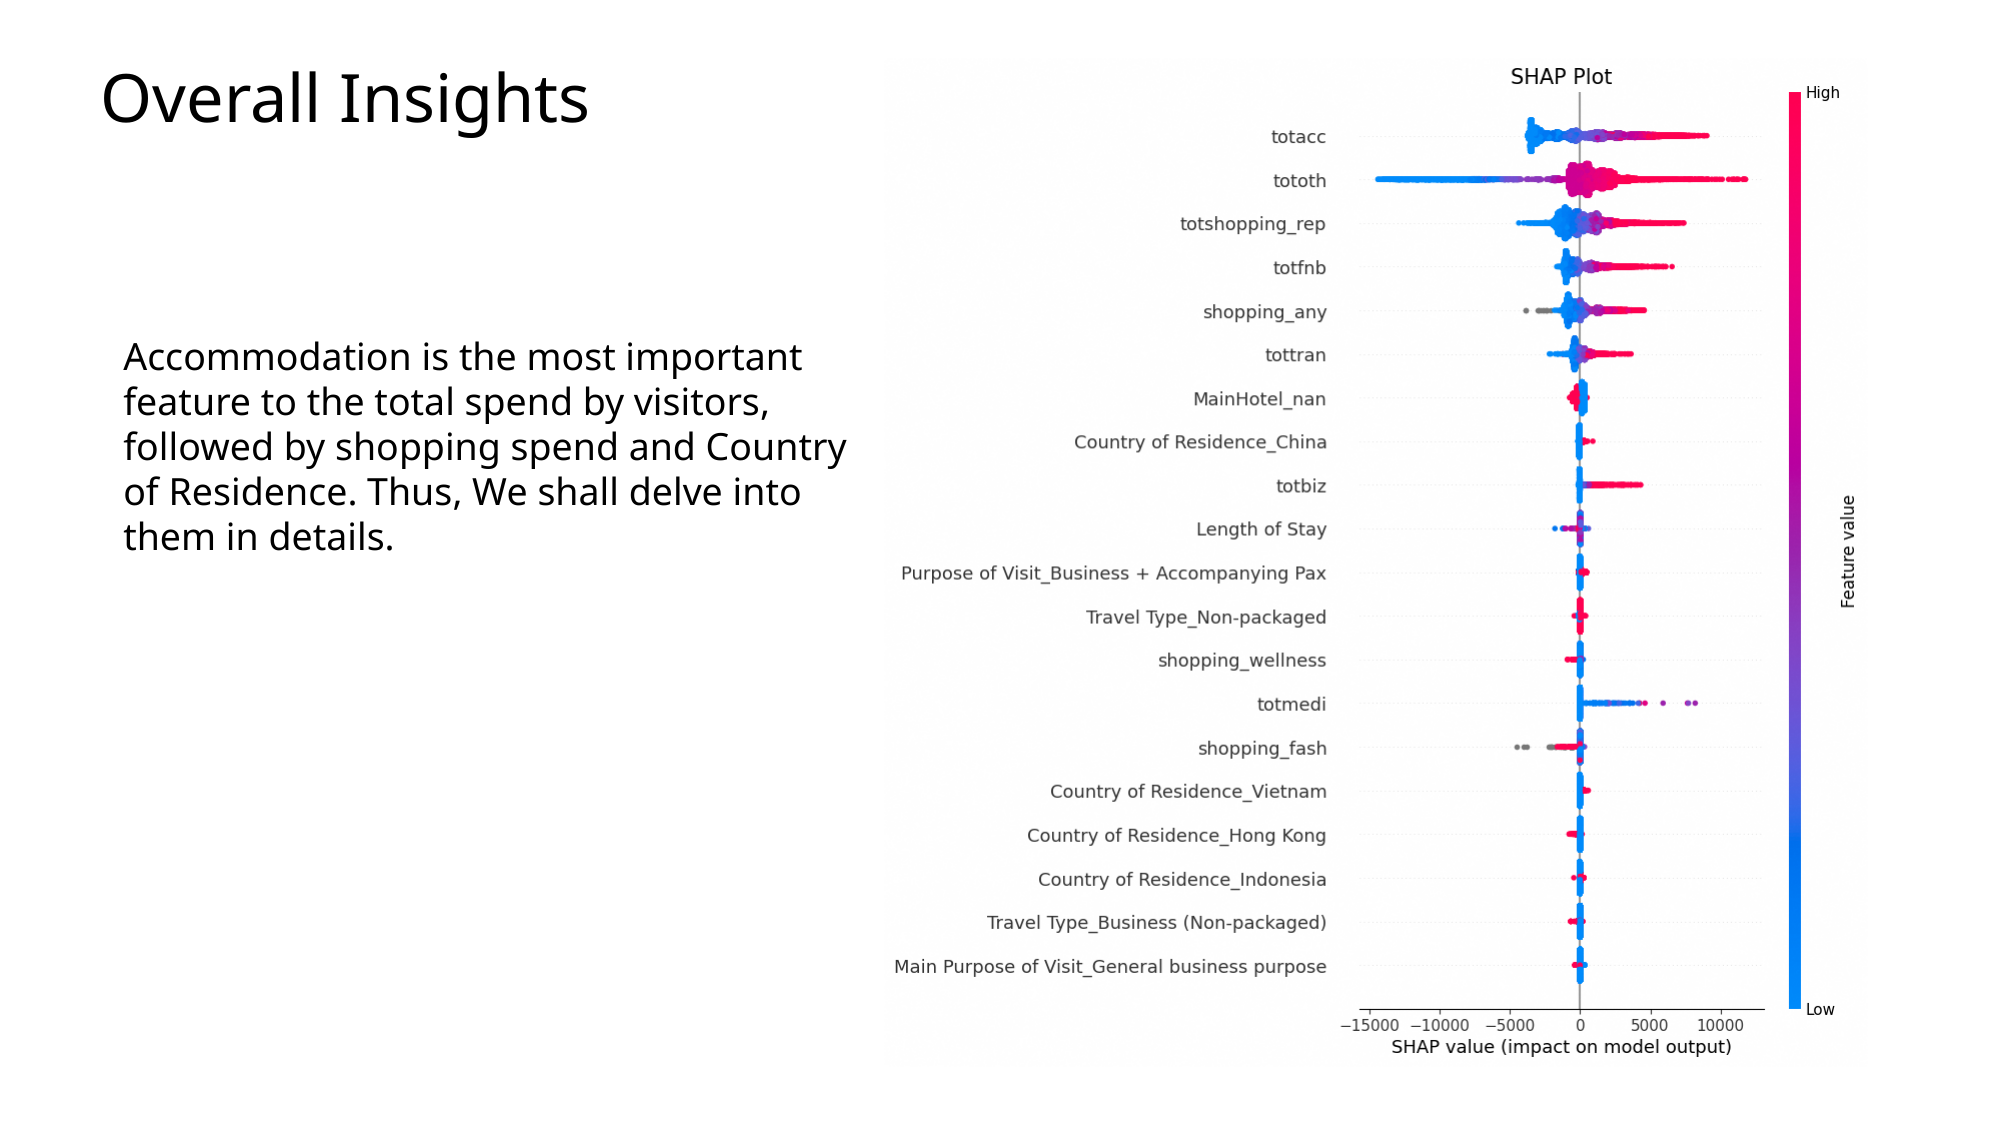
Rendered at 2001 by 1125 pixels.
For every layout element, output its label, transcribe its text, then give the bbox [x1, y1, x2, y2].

text_box Accommodation is the most important feature to the total spend by visitors, followed by shopping spend and Country of Residence. Thus, We shall delve into them in details. [108, 325, 884, 566]
text_box Overall Insights [85, 28, 773, 163]
picture [884, 58, 1868, 1067]
